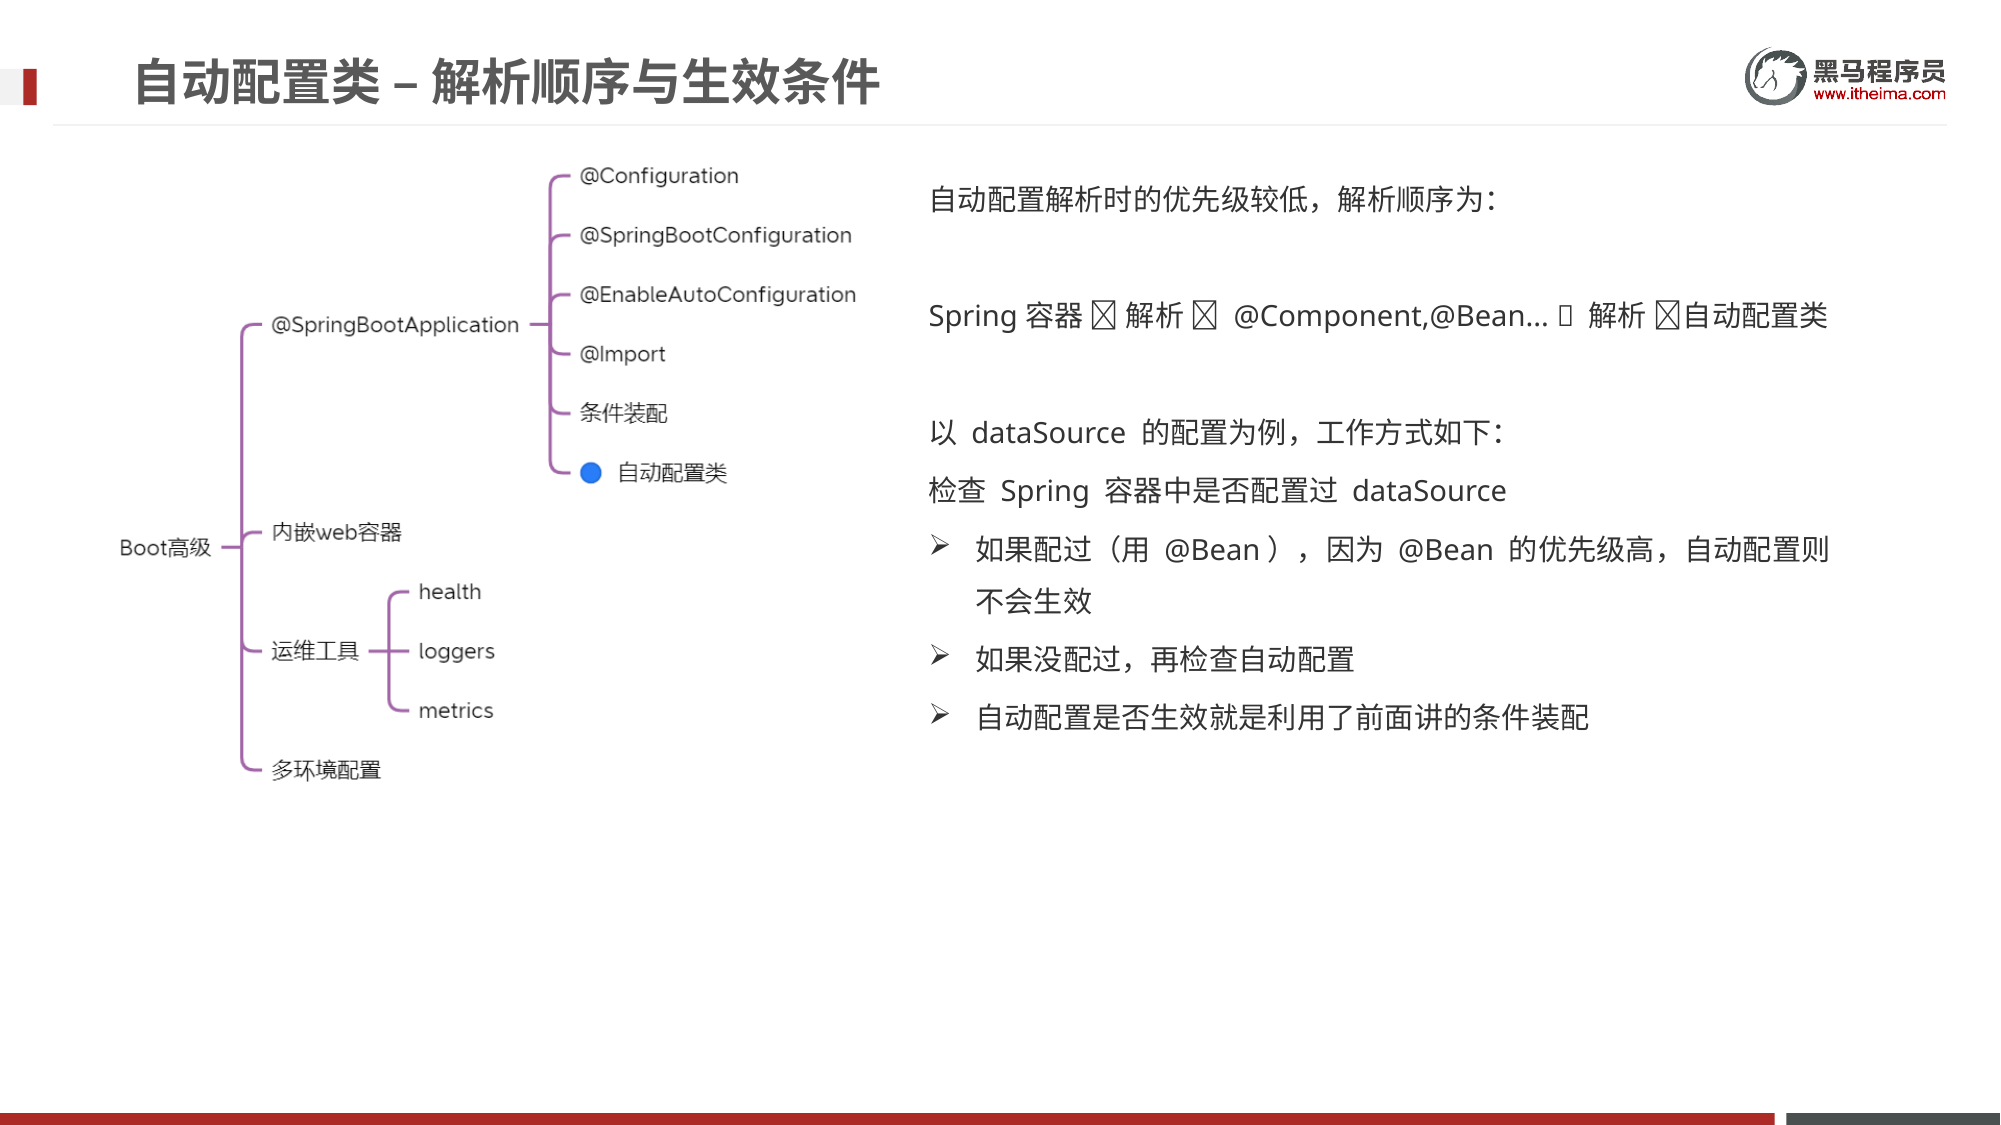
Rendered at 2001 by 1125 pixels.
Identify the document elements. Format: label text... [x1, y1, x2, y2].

list 自动配置解析时的优先级较低，解析顺序为： Spring容器  解析  @Component,@Bean...  解析 自动配置类 以 dataSource 的配置为例，工作方式如下： 检查 Spring 容器中是否配置过 dataSource 如果配过（用 @Bean），因为 @Bean 的优先级高，自动配置则不会生效 如果没配过，再检查自动配置 自动配置是否生效就是利用了前面讲的条件装配 [913, 156, 1872, 1101]
title 自动配置类 – 解析顺序与生效条件 [116, 38, 1556, 124]
picture [1744, 46, 1946, 106]
picture [116, 155, 903, 792]
